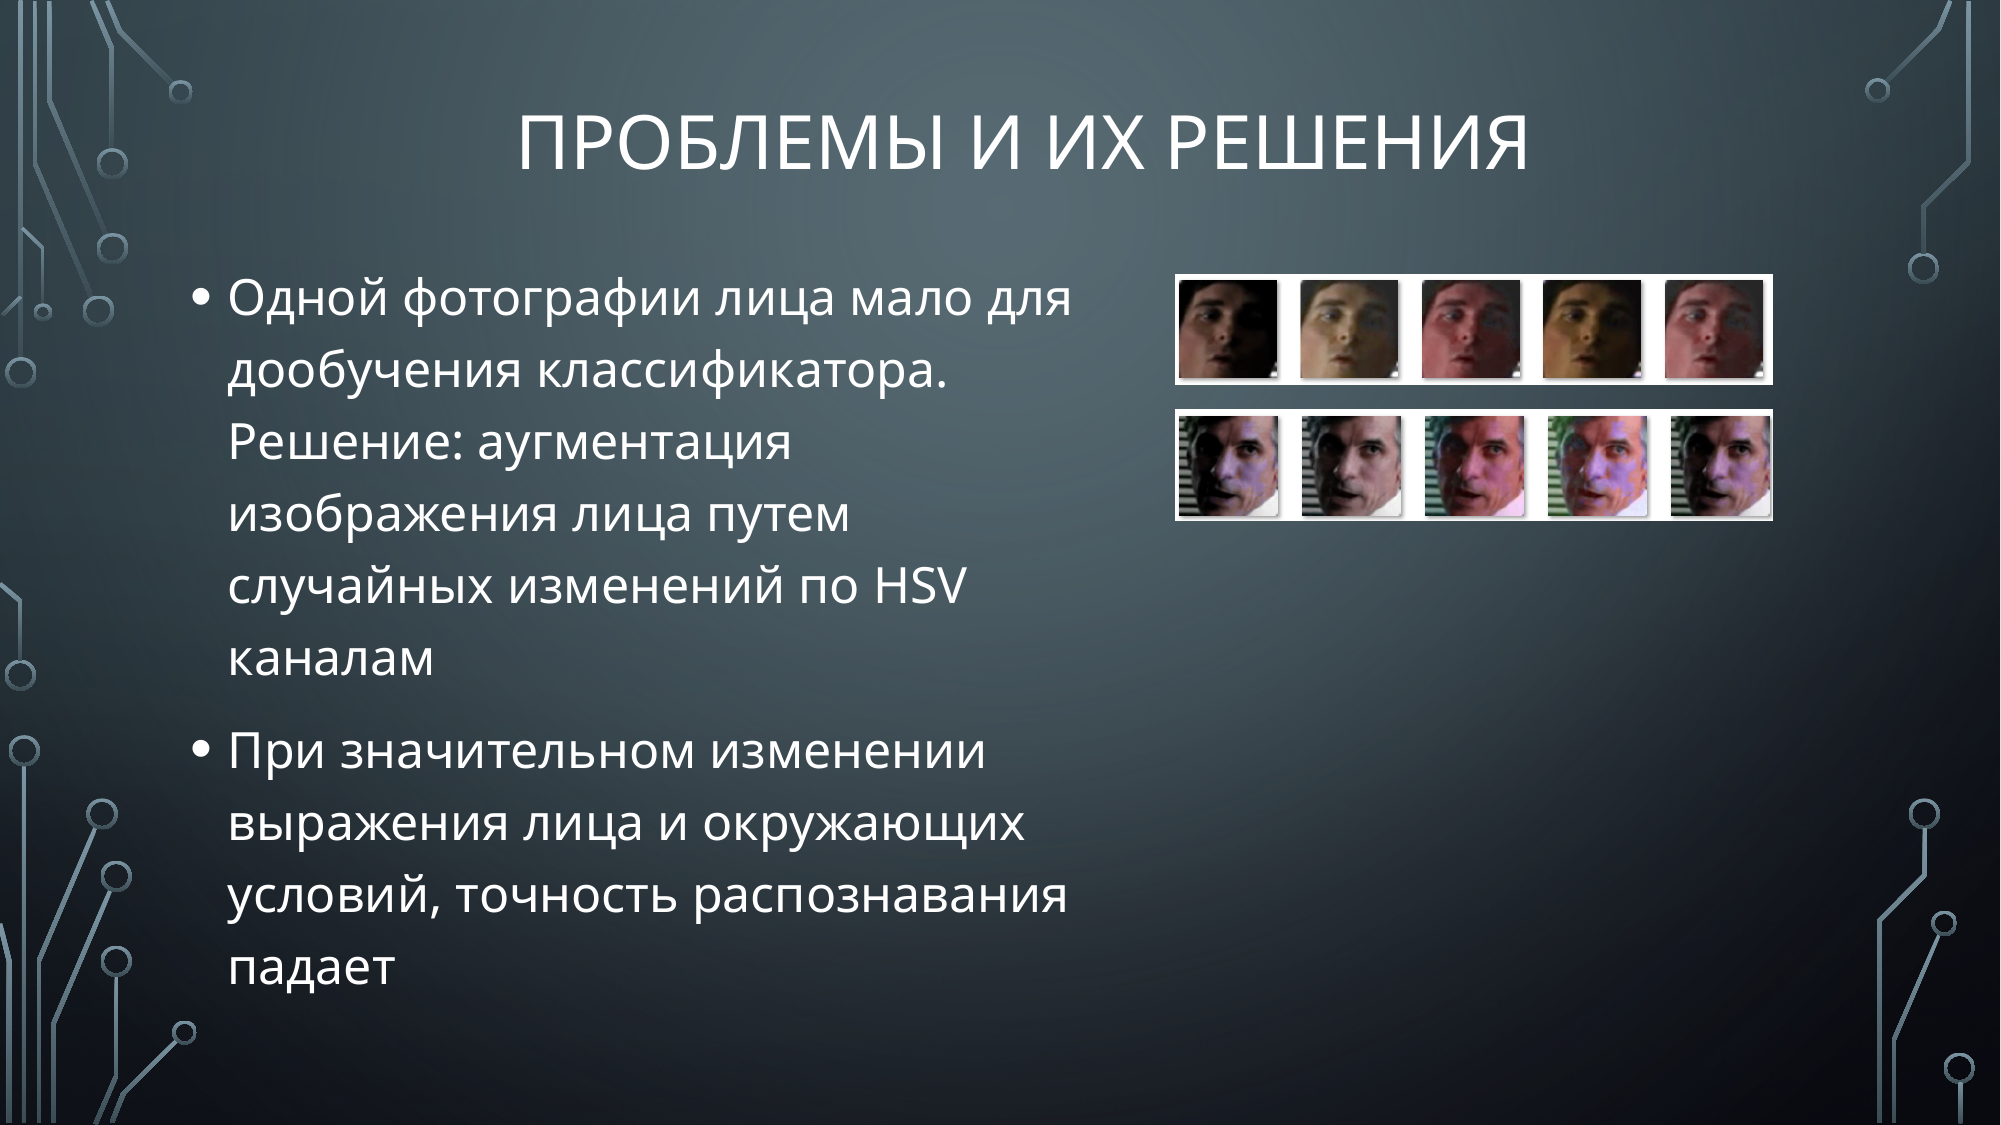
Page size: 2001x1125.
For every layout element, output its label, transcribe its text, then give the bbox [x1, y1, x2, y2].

title Проблемы и их решения [224, 44, 1825, 246]
list Одной фотографии лица мало для дообучения классификатора. Решение: аугментация изображения лица путем случайных изменений по HSV каналам При значительном изменении выражения лица и окружающих условий, точность распознавания падает [175, 245, 1118, 884]
picture [1174, 409, 1773, 521]
picture [1174, 274, 1773, 385]
